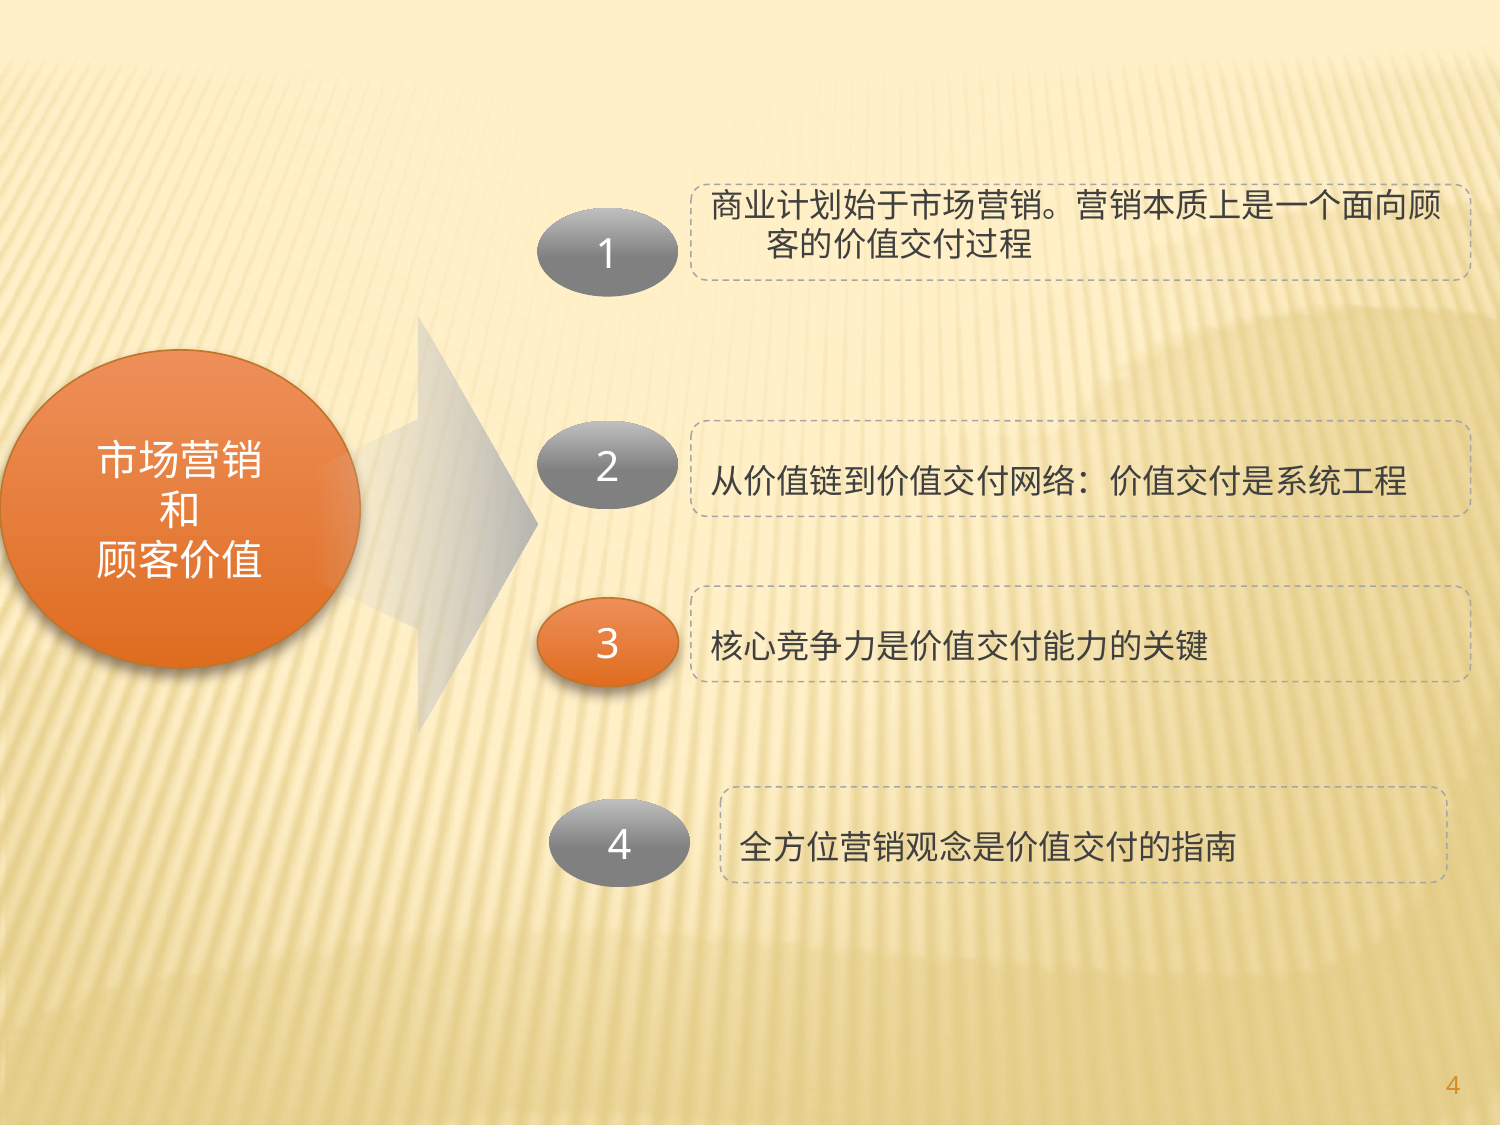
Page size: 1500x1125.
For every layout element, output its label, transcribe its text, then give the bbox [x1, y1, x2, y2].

text_box 3 [536, 597, 680, 688]
slide_number 4 [1350, 1062, 1475, 1103]
text_box 1 [535, 206, 681, 299]
text_box 全方位营销观念是价值交付的指南 [720, 786, 1447, 883]
text_box 2 [535, 418, 681, 512]
text_box 从价值链到价值交付网络：价值交付是系统工程 [690, 420, 1471, 517]
text_box 商业计划始于市场营销。营销本质上是一个面向顾客的价值交付过程 [690, 184, 1471, 281]
text_box [310, 312, 540, 736]
text_box 核心竞争力是价值交付能力的关键 [690, 586, 1471, 682]
text_box 市场营销 和 顾客价值 [0, 349, 348, 669]
text_box 4 [547, 796, 692, 890]
